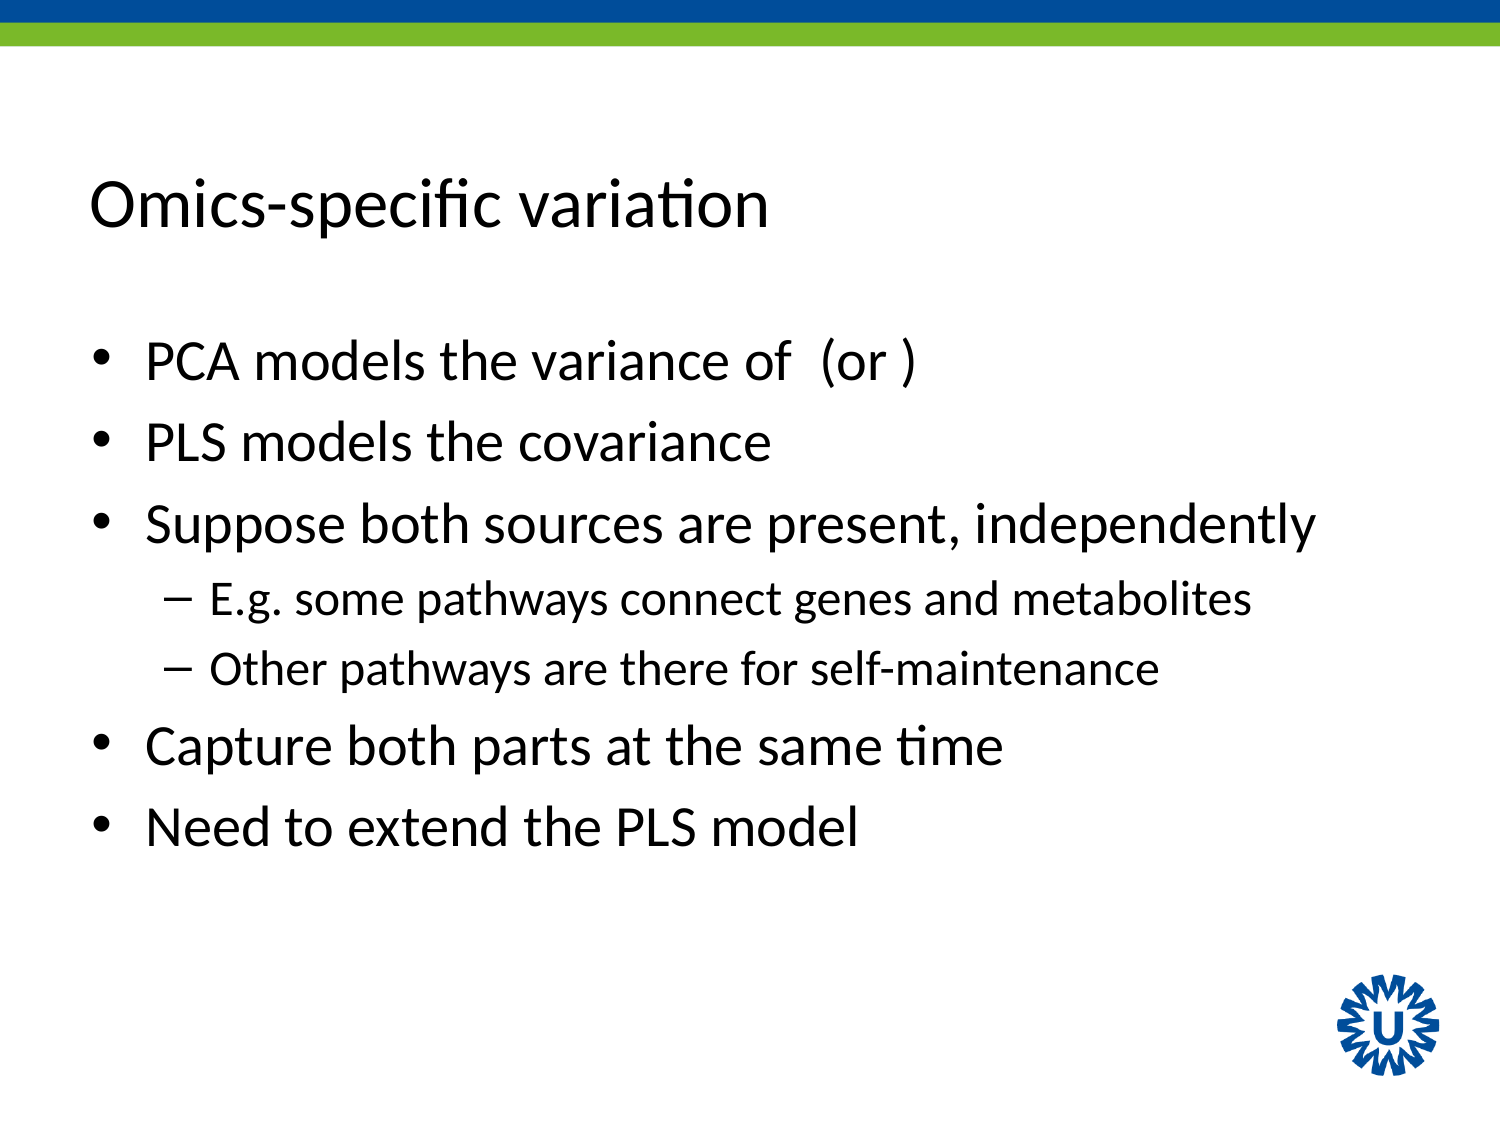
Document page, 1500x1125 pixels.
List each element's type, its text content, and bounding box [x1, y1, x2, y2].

picture [0, 0, 1500, 1125]
title Omics-specific variation [75, 149, 1425, 268]
